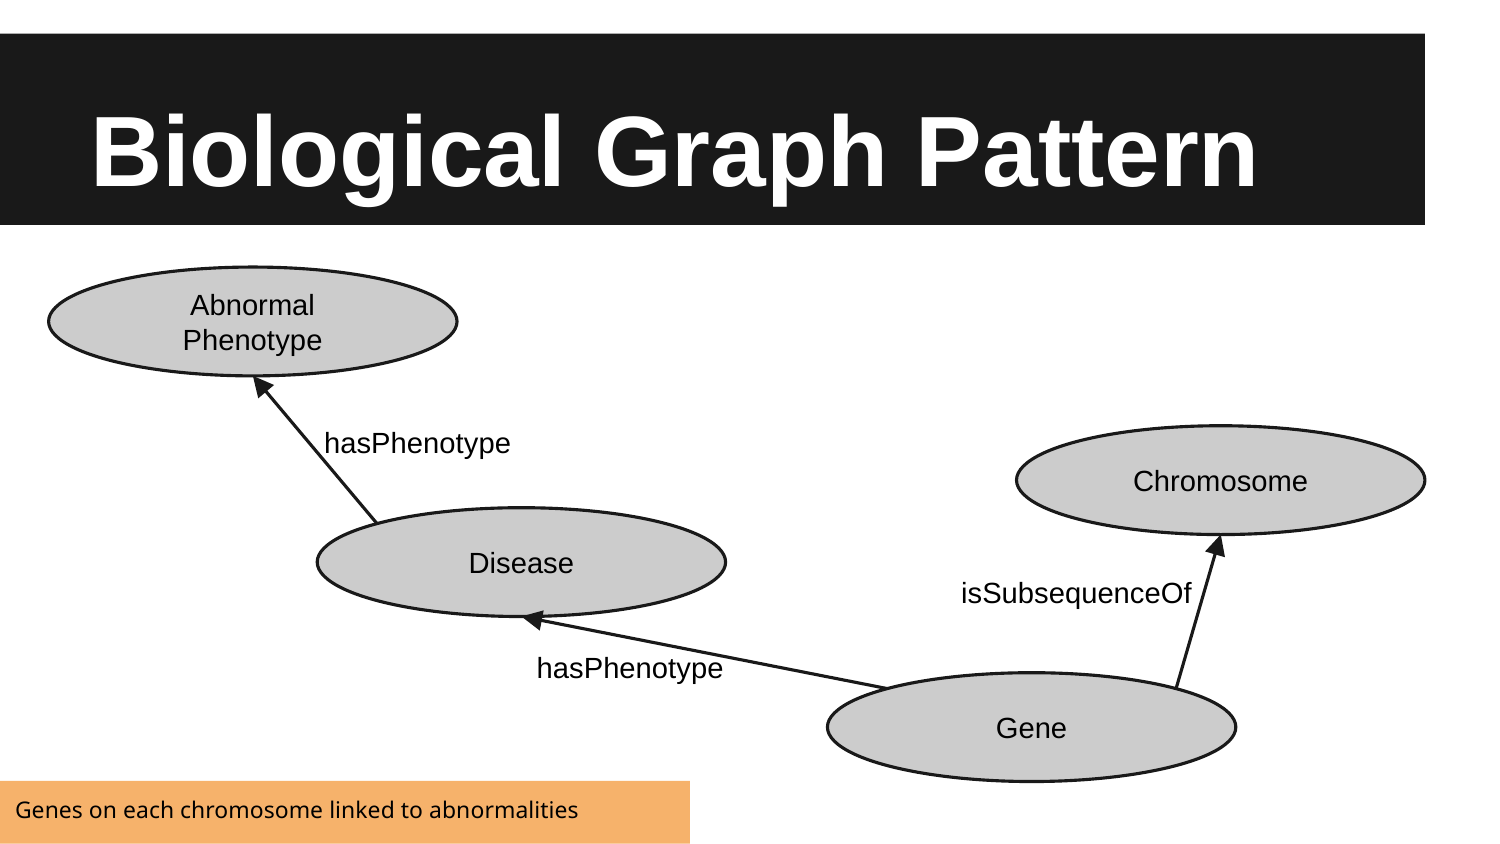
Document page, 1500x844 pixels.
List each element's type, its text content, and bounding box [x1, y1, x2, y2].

text_box Abnormal Phenotype [48, 267, 458, 376]
text_box hasPhenotype [382, 409, 540, 473]
text_box Disease [317, 507, 726, 617]
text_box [1175, 534, 1221, 689]
title Biological Graph Pattern [75, 33, 1425, 221]
text_box Chromosome [1016, 425, 1425, 535]
text_box Gene [827, 672, 1236, 782]
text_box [521, 616, 888, 689]
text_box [252, 375, 378, 524]
text_box isSubsequenceOf [946, 559, 1170, 623]
text_box Genes on each chromosome linked to abnormalities [0, 780, 690, 844]
